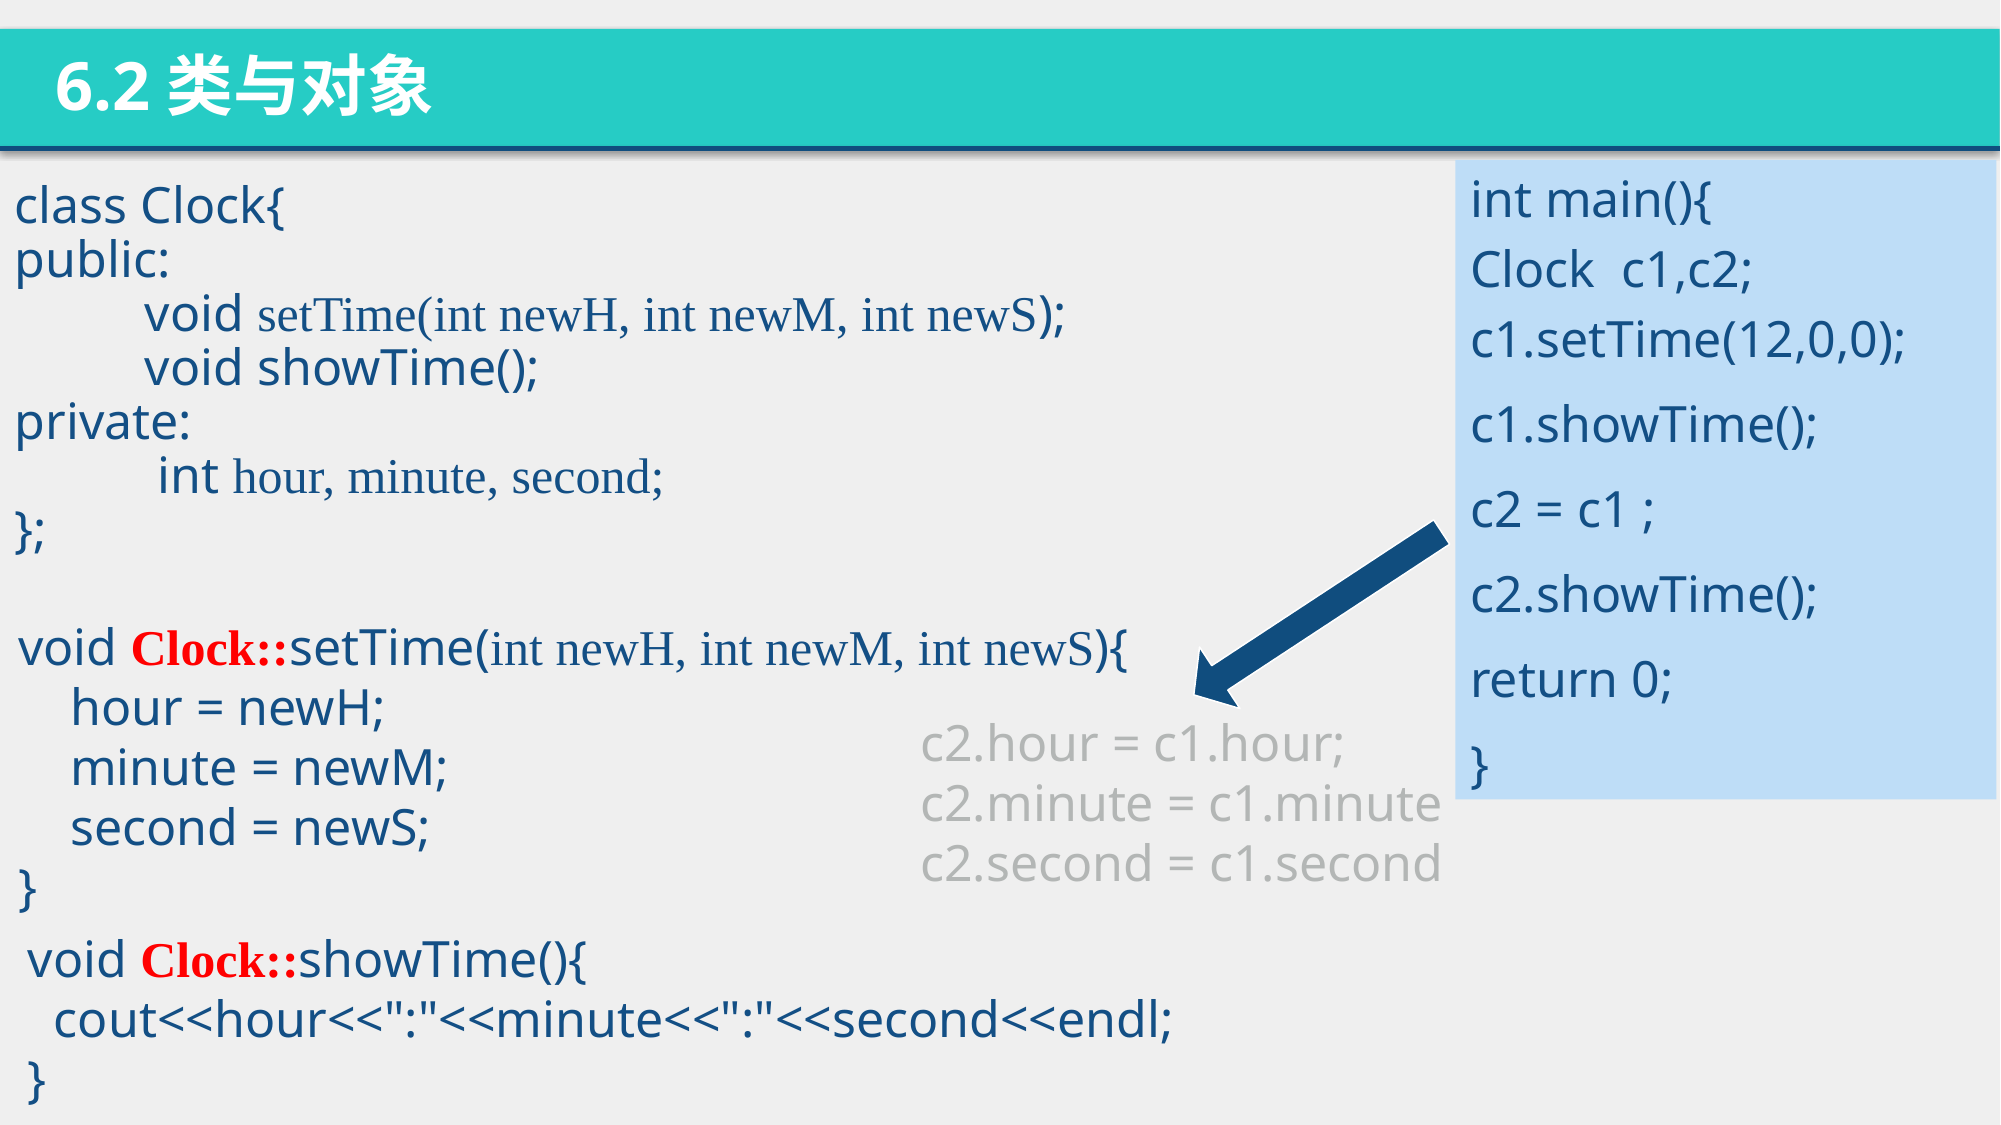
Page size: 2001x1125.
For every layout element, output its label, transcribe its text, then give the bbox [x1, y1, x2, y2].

text_box 6.2类与对象 [40, 36, 1358, 132]
text_box class Clock{ public: void setTime(int newH, int newM, int newS); void showTime(); private: int hour, minute, second; }; [0, 172, 1185, 566]
text_box void Clock::setTime(int newH, int newM, int newS){ hour = newH; minute = newM; second = newS; } [3, 608, 1155, 923]
text_box [1193, 519, 1450, 709]
text_box int main(){ Clock c1,c2; c1.setTime(12,0,0); c1.showTime(); c2 = c1 ; c2.showTime(); return 0; } [1455, 160, 1997, 800]
text_box void Clock::showTime(){ cout<<hour<<":"<<minute<<":"<<second<<endl; } [13, 920, 1240, 1115]
text_box c2.hour = c1.hour; c2.minute = c1.minute c2.second = c1.second [905, 703, 1521, 899]
text_box [0, 28, 2000, 146]
